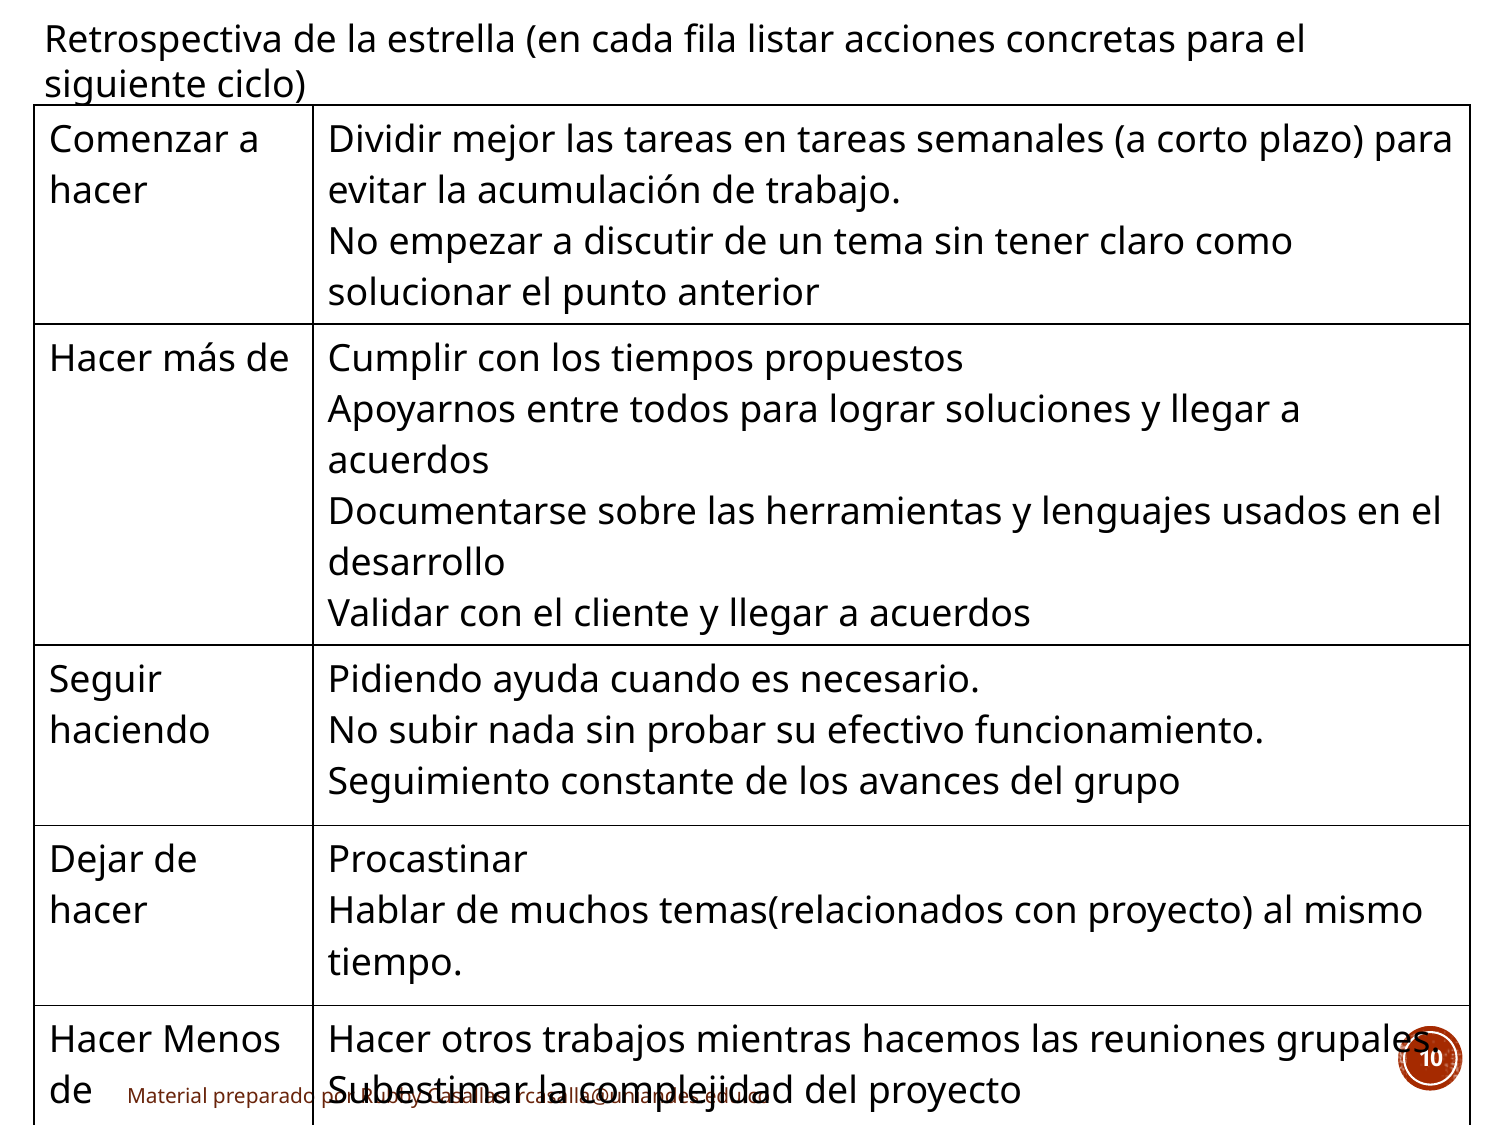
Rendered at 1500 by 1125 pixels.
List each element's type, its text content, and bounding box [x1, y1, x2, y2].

table_cell Procastinar Hablar de muchos temas(relacionados con proyecto) al mismo tiempo. [314, 826, 1469, 1005]
table_cell Pidiendo ayuda cuando es necesario. No subir nada sin probar su efectivo funcionamiento. Seguimiento constante de los avances del grupo [314, 646, 1469, 825]
table_header Dividir mejor las tareas en tareas semanales (a corto plazo) para evitar la acumulación de trabajo. No empezar a discutir de un tema sin tener claro como solucionar el punto anterior [314, 106, 1469, 323]
table_cell Seguir haciendo [35, 646, 312, 825]
table_cell Hacer otros trabajos mientras hacemos las reuniones grupales. Subestimar la complejidad del proyecto [314, 1006, 1469, 1125]
table_cell Dejar de hacer [35, 826, 312, 1005]
table_cell Hacer Menos de [35, 1006, 312, 1125]
table_cell Hacer más de [35, 325, 312, 644]
text_box Retrospectiva de la estrella (en cada fila listar acciones concretas para el siguiente ciclo) [29, 7, 1459, 112]
table_header Comenzar a hacer [35, 112, 312, 323]
table_cell Cumplir con los tiempos propuestos Apoyarnos entre todos para lograr soluciones y llegar a acuerdos Documentarse sobre las herramientas y lenguajes usados en el desarrollo Validar con el cliente y llegar a acuerdos [314, 325, 1469, 644]
